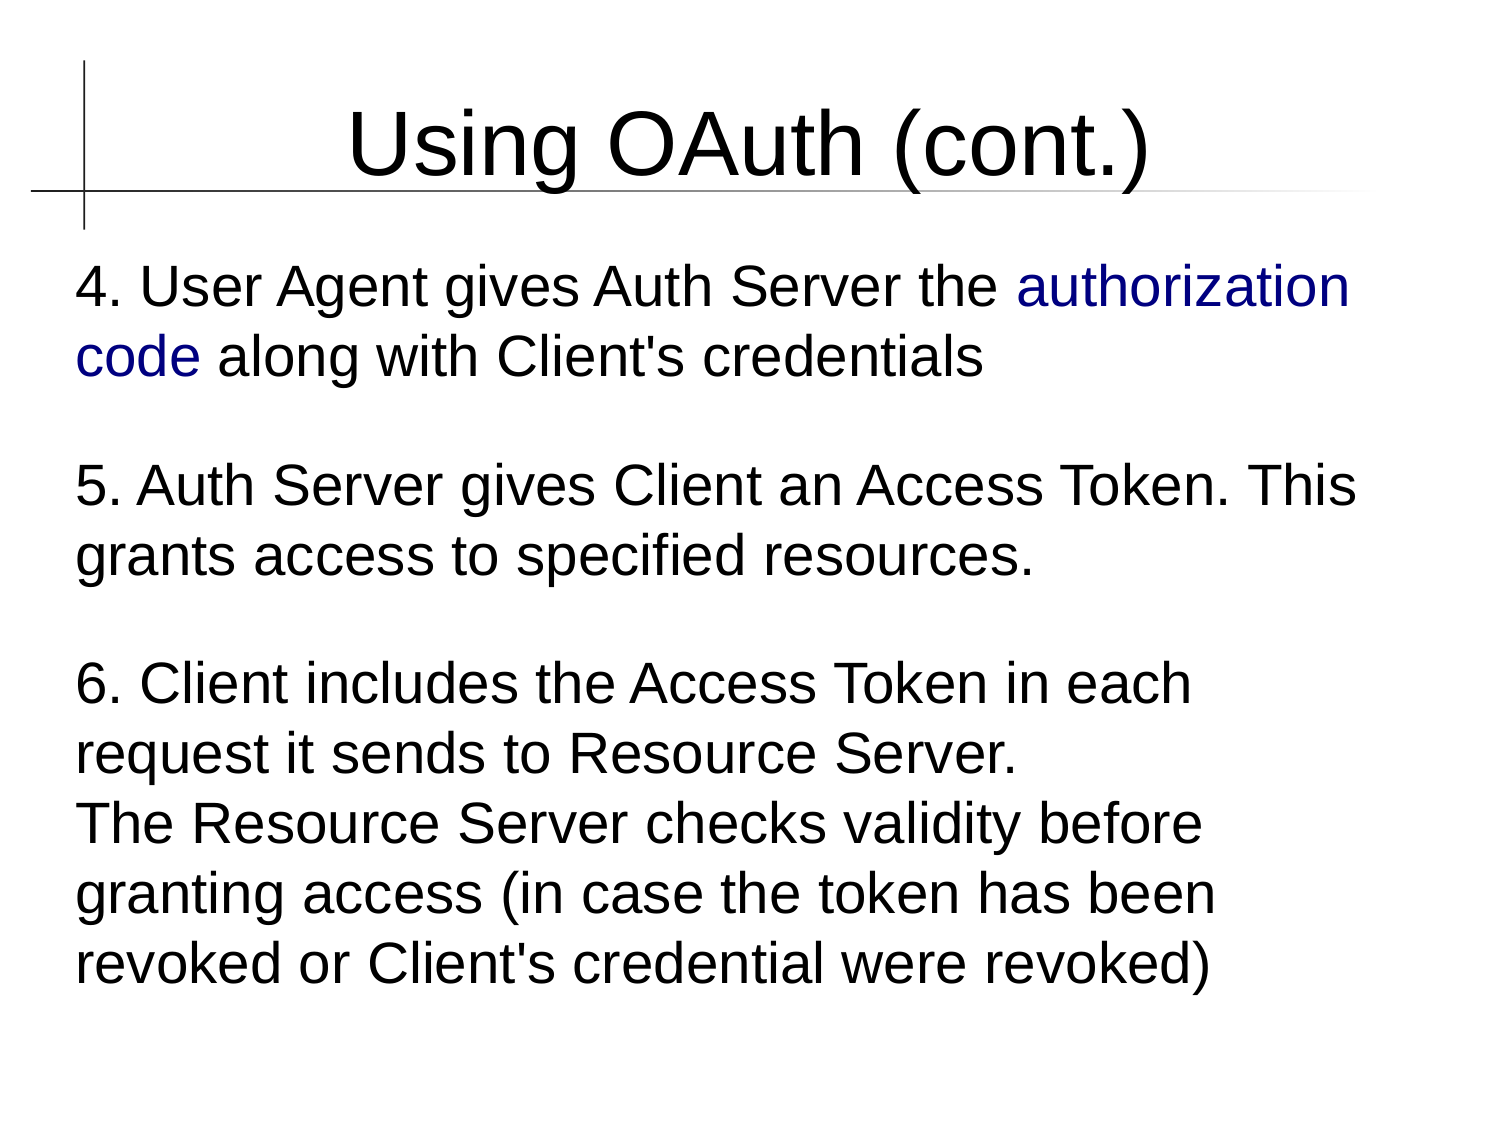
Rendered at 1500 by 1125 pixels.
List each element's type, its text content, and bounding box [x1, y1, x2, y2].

text_box Using OAuth (cont.) [74, 44, 1425, 233]
text_box 4. User Agent gives Auth Server the authorization code along with Client's credentials 5. Auth Server gives Client an Access Token. This grants access to specified resources. 6. Client includes the Access Token in each request it sends to Resource Server. The Resource Server checks validity before granting access (in case the token has been revoked or Client's credential were revoked) [74, 248, 1380, 1065]
